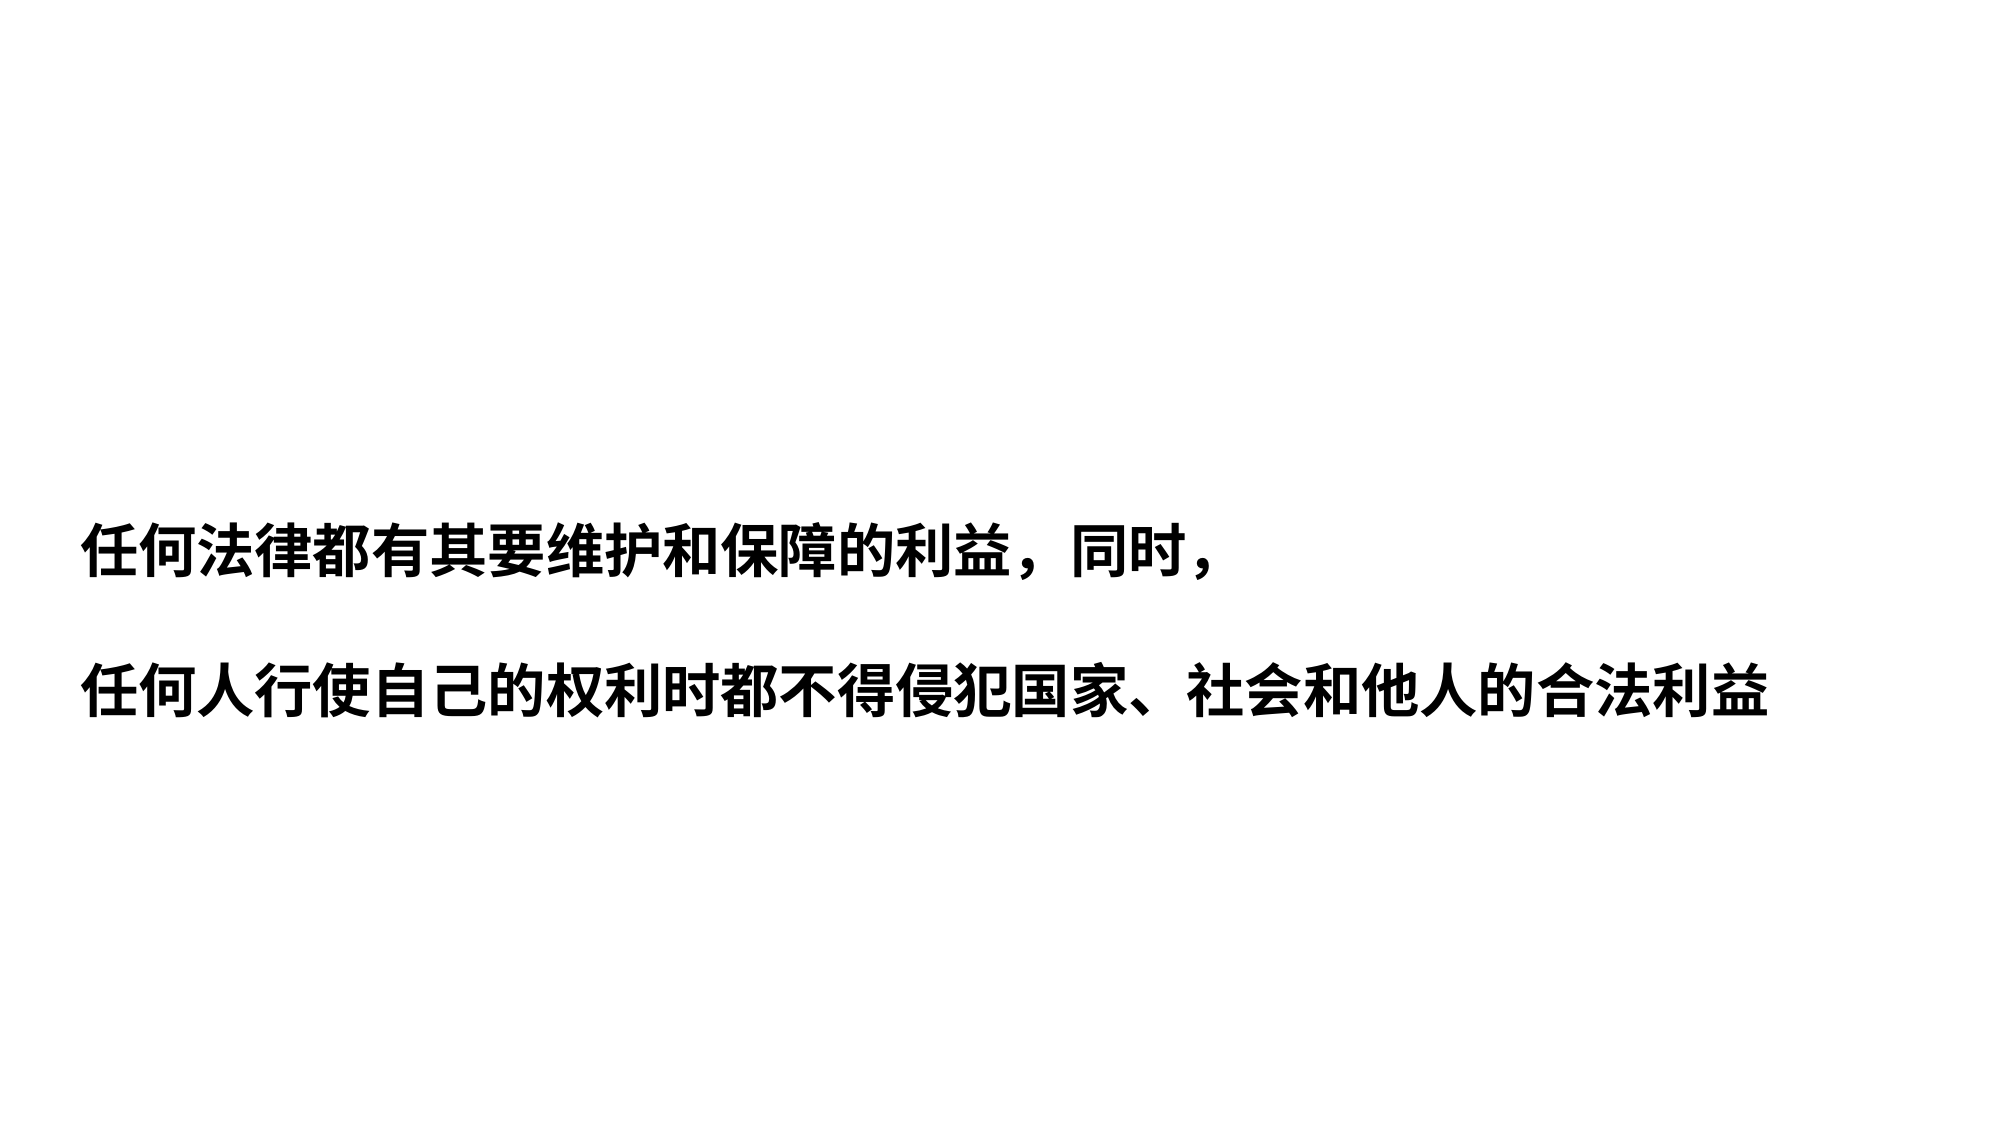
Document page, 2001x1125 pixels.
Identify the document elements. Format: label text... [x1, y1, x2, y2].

text_box 任何法律都有其要维护和保障的利益，同时， 任何人行使自己的权利时都不得侵犯国家、社会和他人的合法利益 [64, 244, 1979, 925]
